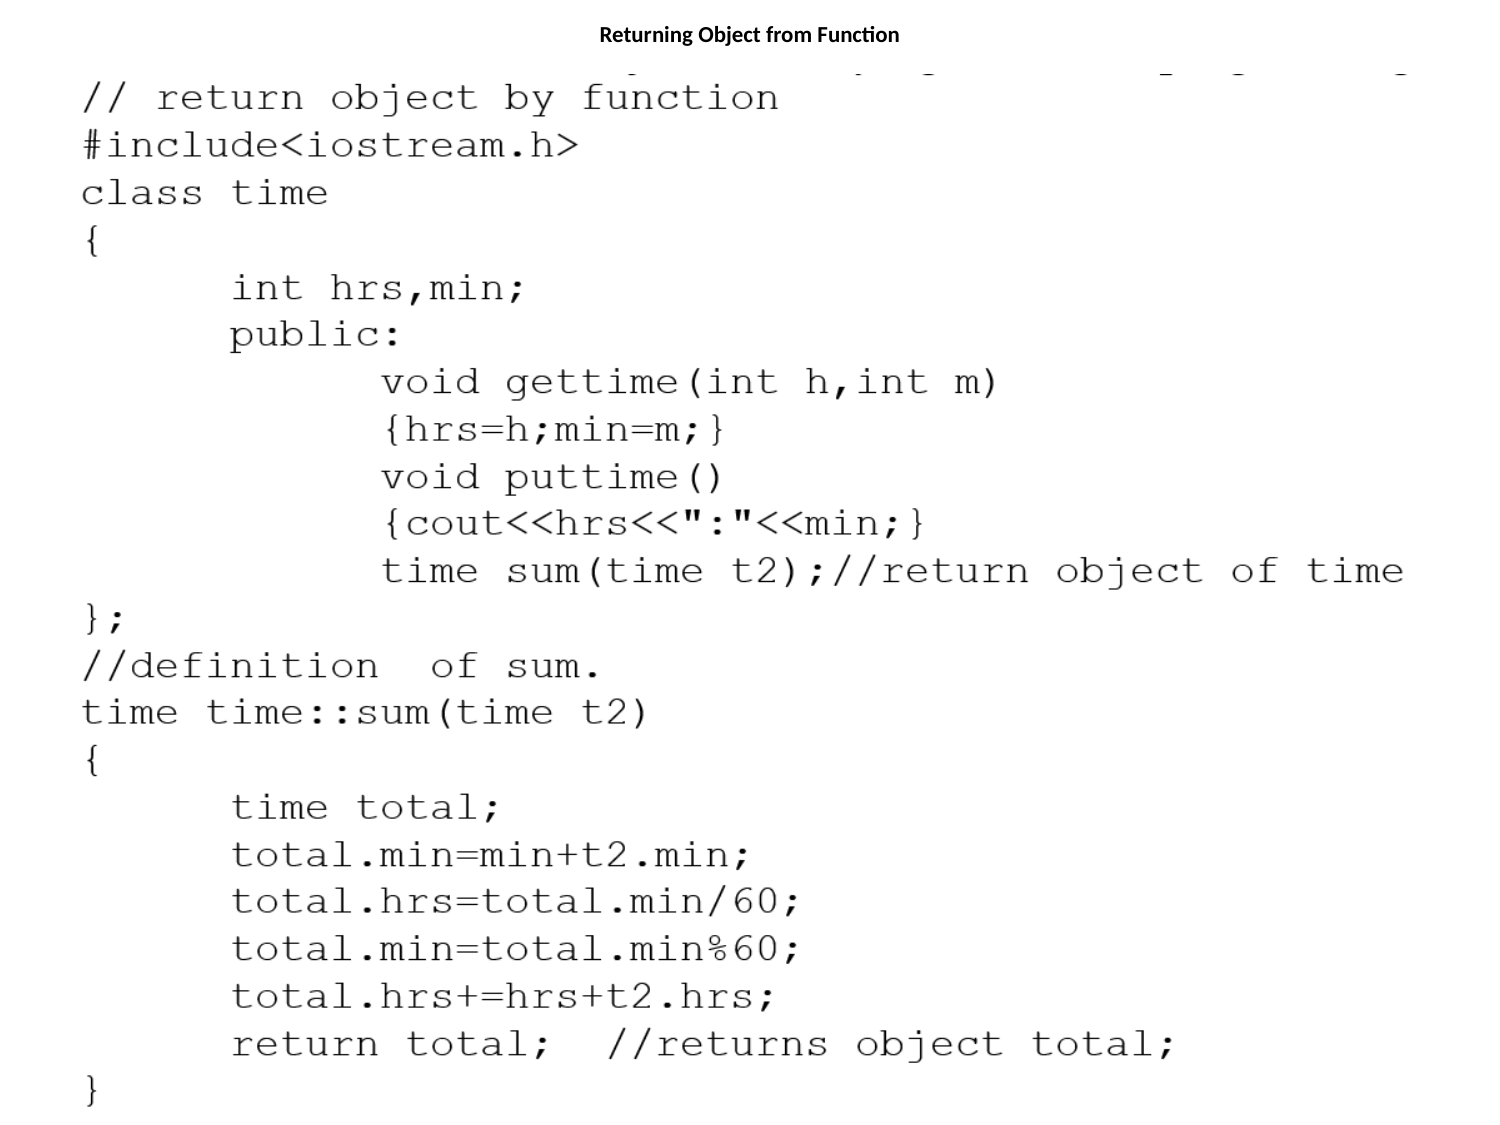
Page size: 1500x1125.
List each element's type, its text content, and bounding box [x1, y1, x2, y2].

title Returning Object from Function [75, 12, 1425, 55]
picture [65, 74, 1434, 1113]
